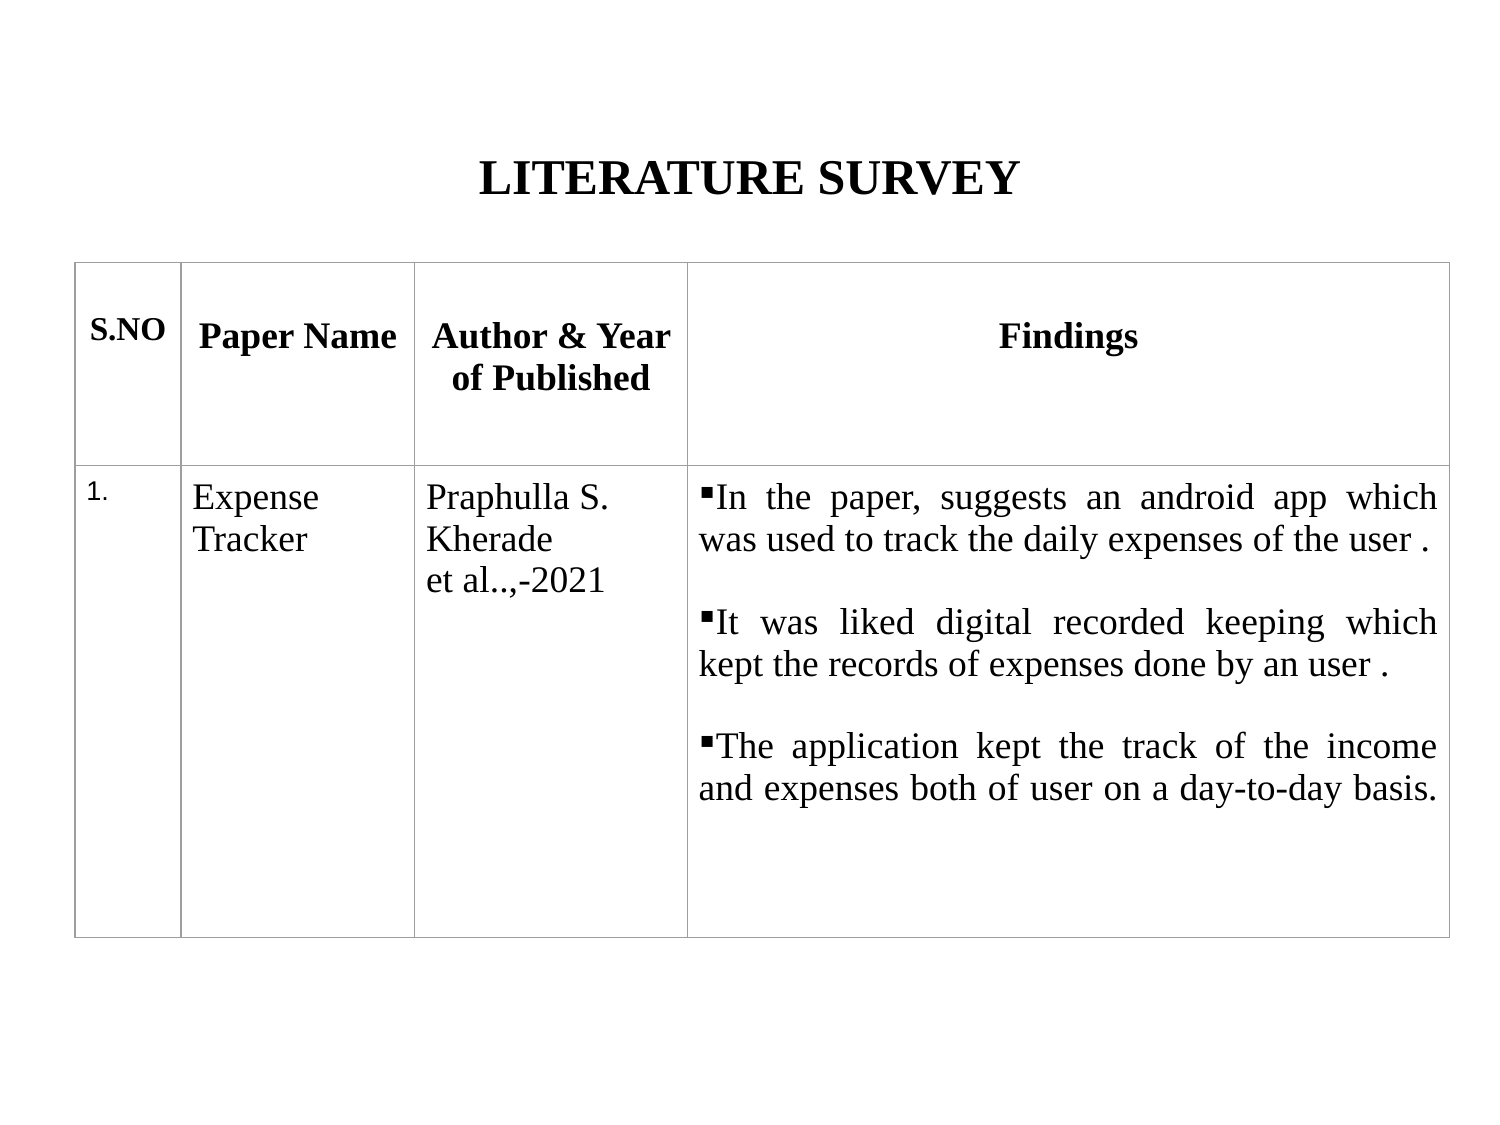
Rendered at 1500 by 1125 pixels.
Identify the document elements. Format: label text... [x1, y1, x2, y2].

table_cell In the paper, suggests an android app which was used to track the daily expenses of the user . It was liked digital recorded keeping which kept the records of expenses done by an user . The application kept the track of the income and expenses both of user on a day-to-day basis. [688, 466, 1449, 937]
table_cell Expense Tracker [182, 466, 414, 937]
table_header Author & Year of Published [415, 263, 687, 465]
text_box LITERATURE SURVEY [262, 137, 1238, 213]
table_cell 1. [76, 466, 180, 937]
table_header S.NO [76, 263, 180, 465]
table_header Findings [688, 263, 1449, 465]
table_cell Praphulla S. Kherade et al..,-2021 [415, 466, 687, 937]
table_header Paper Name [182, 263, 414, 465]
